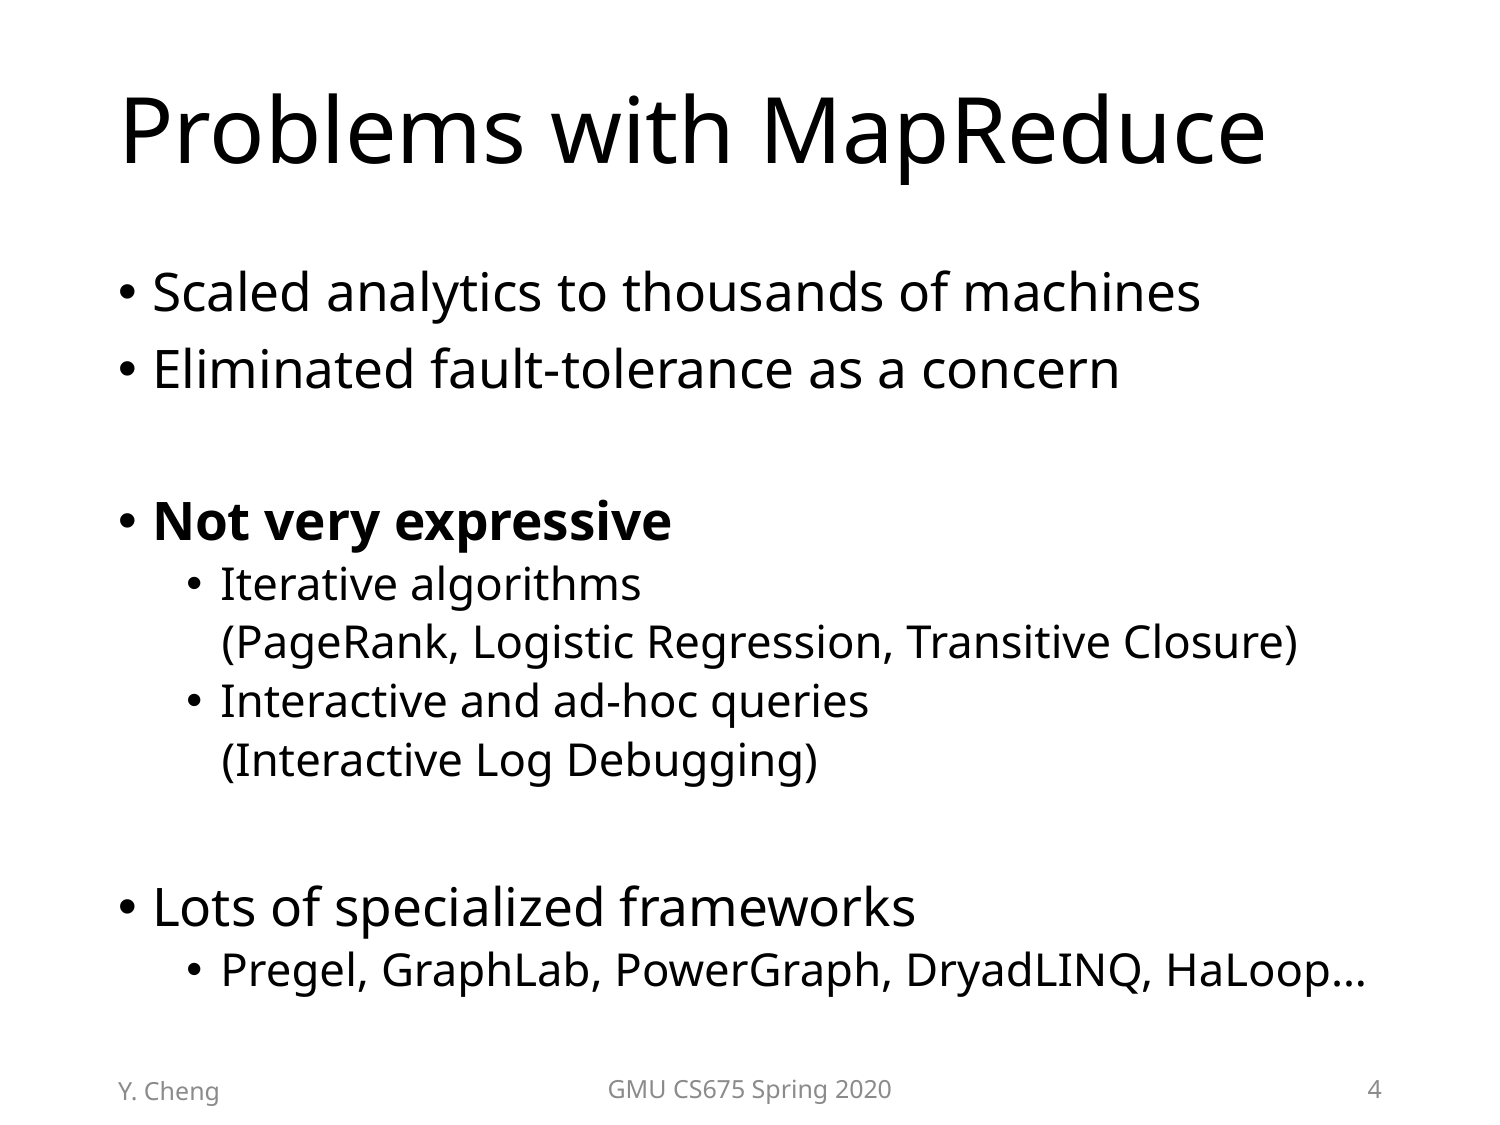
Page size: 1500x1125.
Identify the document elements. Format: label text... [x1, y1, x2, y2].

title Problems with MapReduce [103, 25, 1397, 243]
footer GMU CS675 Spring 2020 [496, 1060, 1004, 1121]
slide_number Y. Cheng [103, 1060, 441, 1121]
list Scaled analytics to thousands of machines Eliminated fault-tolerance as a concern Not very expressive Iterative algorithms (PageRank, Logistic Regression, Transitive Closure) Interactive and ad-hoc queries (Interactive Log Debugging) Lots of specialized frameworks Pregel, GraphLab, PowerGraph, DryadLINQ, HaLoop… [103, 258, 1397, 1045]
slide_number 4 [1059, 1060, 1397, 1121]
